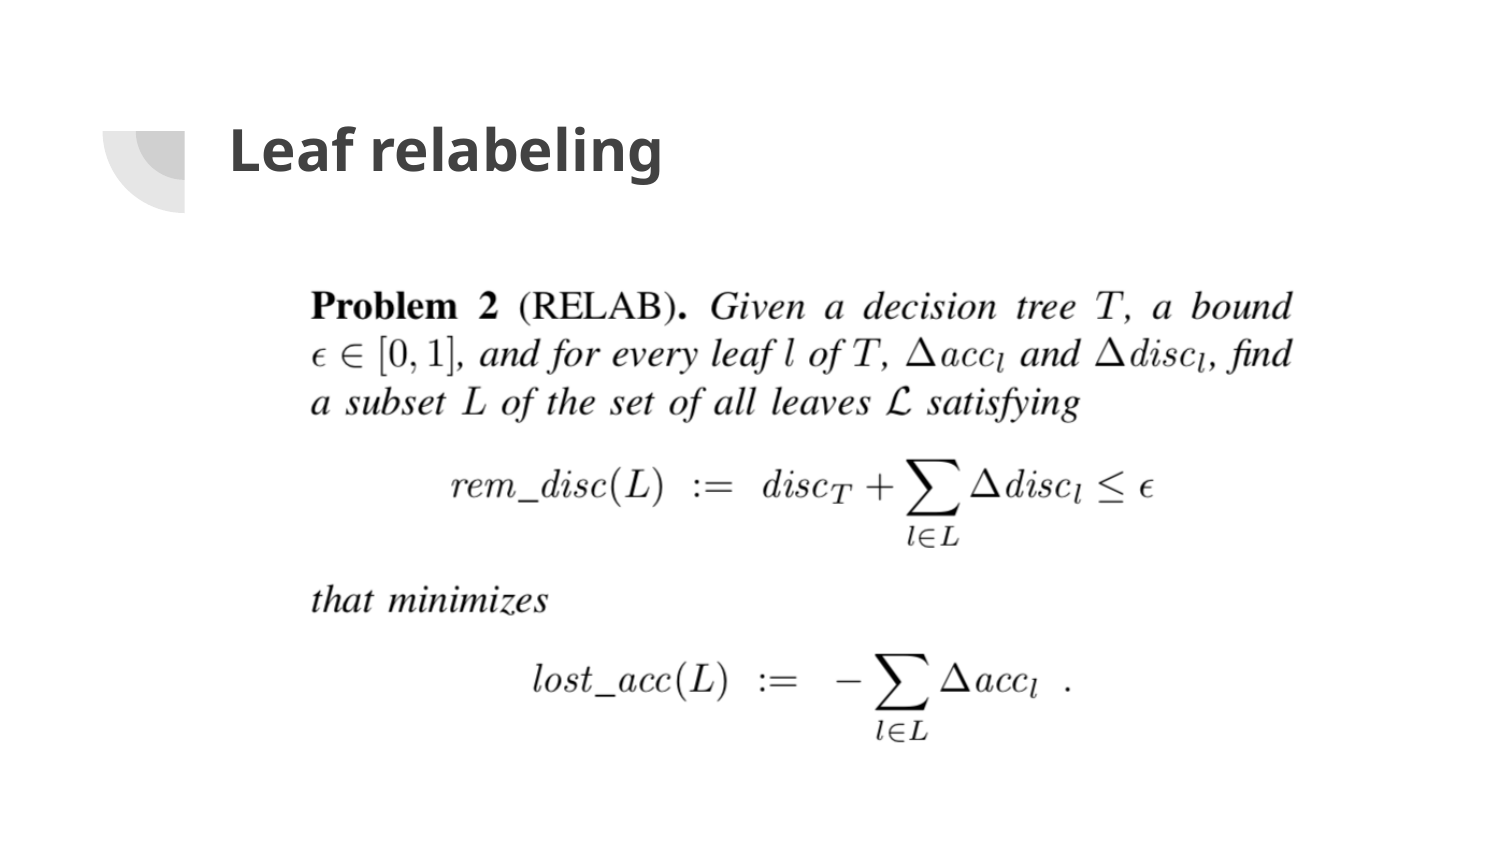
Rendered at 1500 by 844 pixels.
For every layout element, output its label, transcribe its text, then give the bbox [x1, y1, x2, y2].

title Leaf relabeling [213, 98, 1368, 263]
picture [276, 261, 1325, 767]
